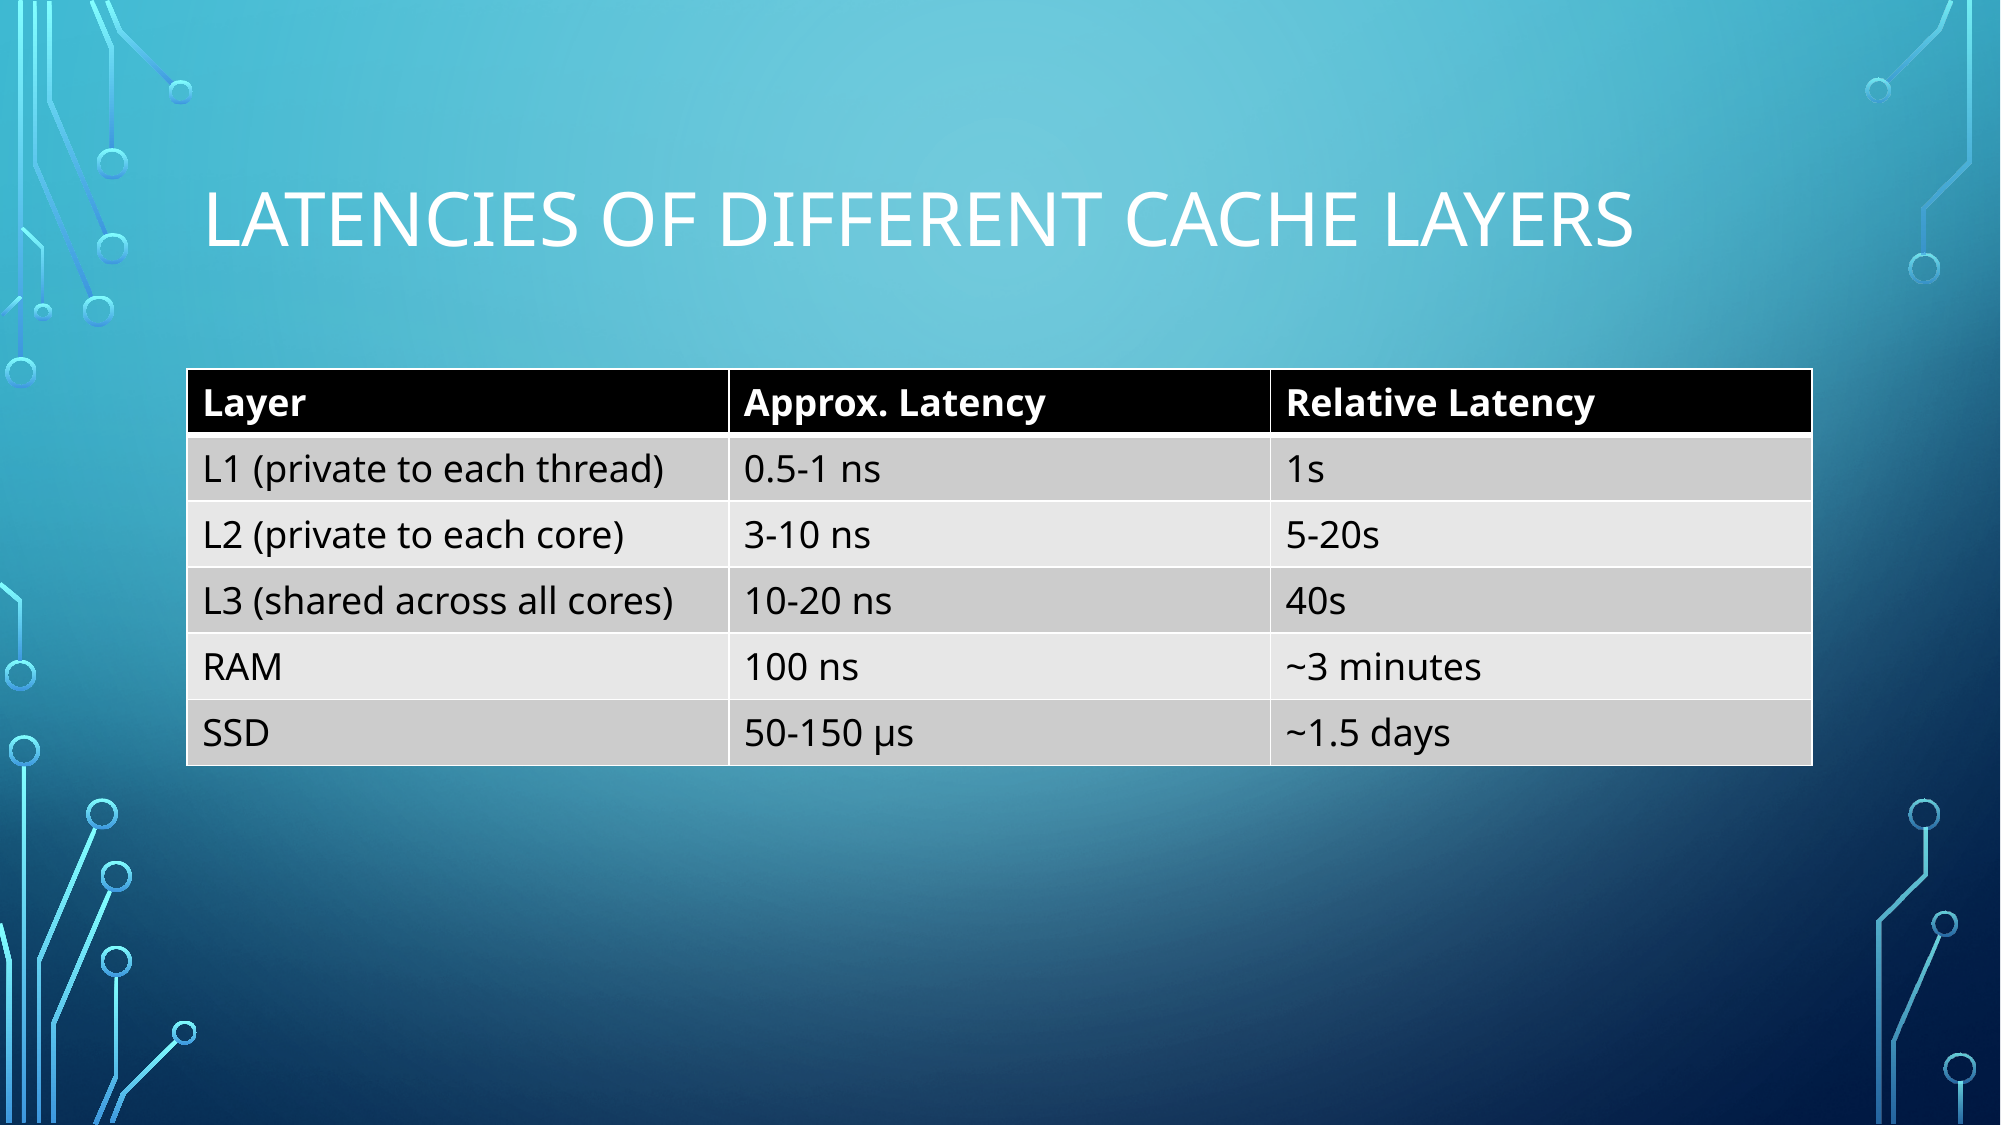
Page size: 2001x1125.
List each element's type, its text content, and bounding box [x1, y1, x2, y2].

table_cell ~3 minutes [1271, 634, 1811, 699]
table_cell 5-20s [1271, 502, 1811, 566]
title Latencies of different cache layers [187, 101, 1813, 344]
table_cell 40s [1271, 568, 1811, 632]
table_header Approx. Latency [730, 370, 1270, 432]
table_cell ~1.5 days [1271, 700, 1811, 765]
table_cell L1 (private to each thread) [188, 438, 728, 500]
table_header Relative Latency [1271, 370, 1811, 432]
table_cell L2 (private to each core) [188, 502, 728, 566]
table_cell 1s [1271, 438, 1811, 500]
table_cell 50-150 µs [730, 700, 1270, 765]
table_cell SSD [188, 700, 728, 765]
table_cell 10-20 ns [730, 568, 1270, 632]
table_cell 3-10 ns [730, 502, 1270, 566]
table_cell RAM [188, 634, 728, 699]
table_cell 100 ns [730, 634, 1270, 699]
table_cell 0.5-1 ns [730, 438, 1270, 500]
table_cell L3 (shared across all cores) [188, 568, 728, 632]
table_header Layer [188, 370, 728, 432]
